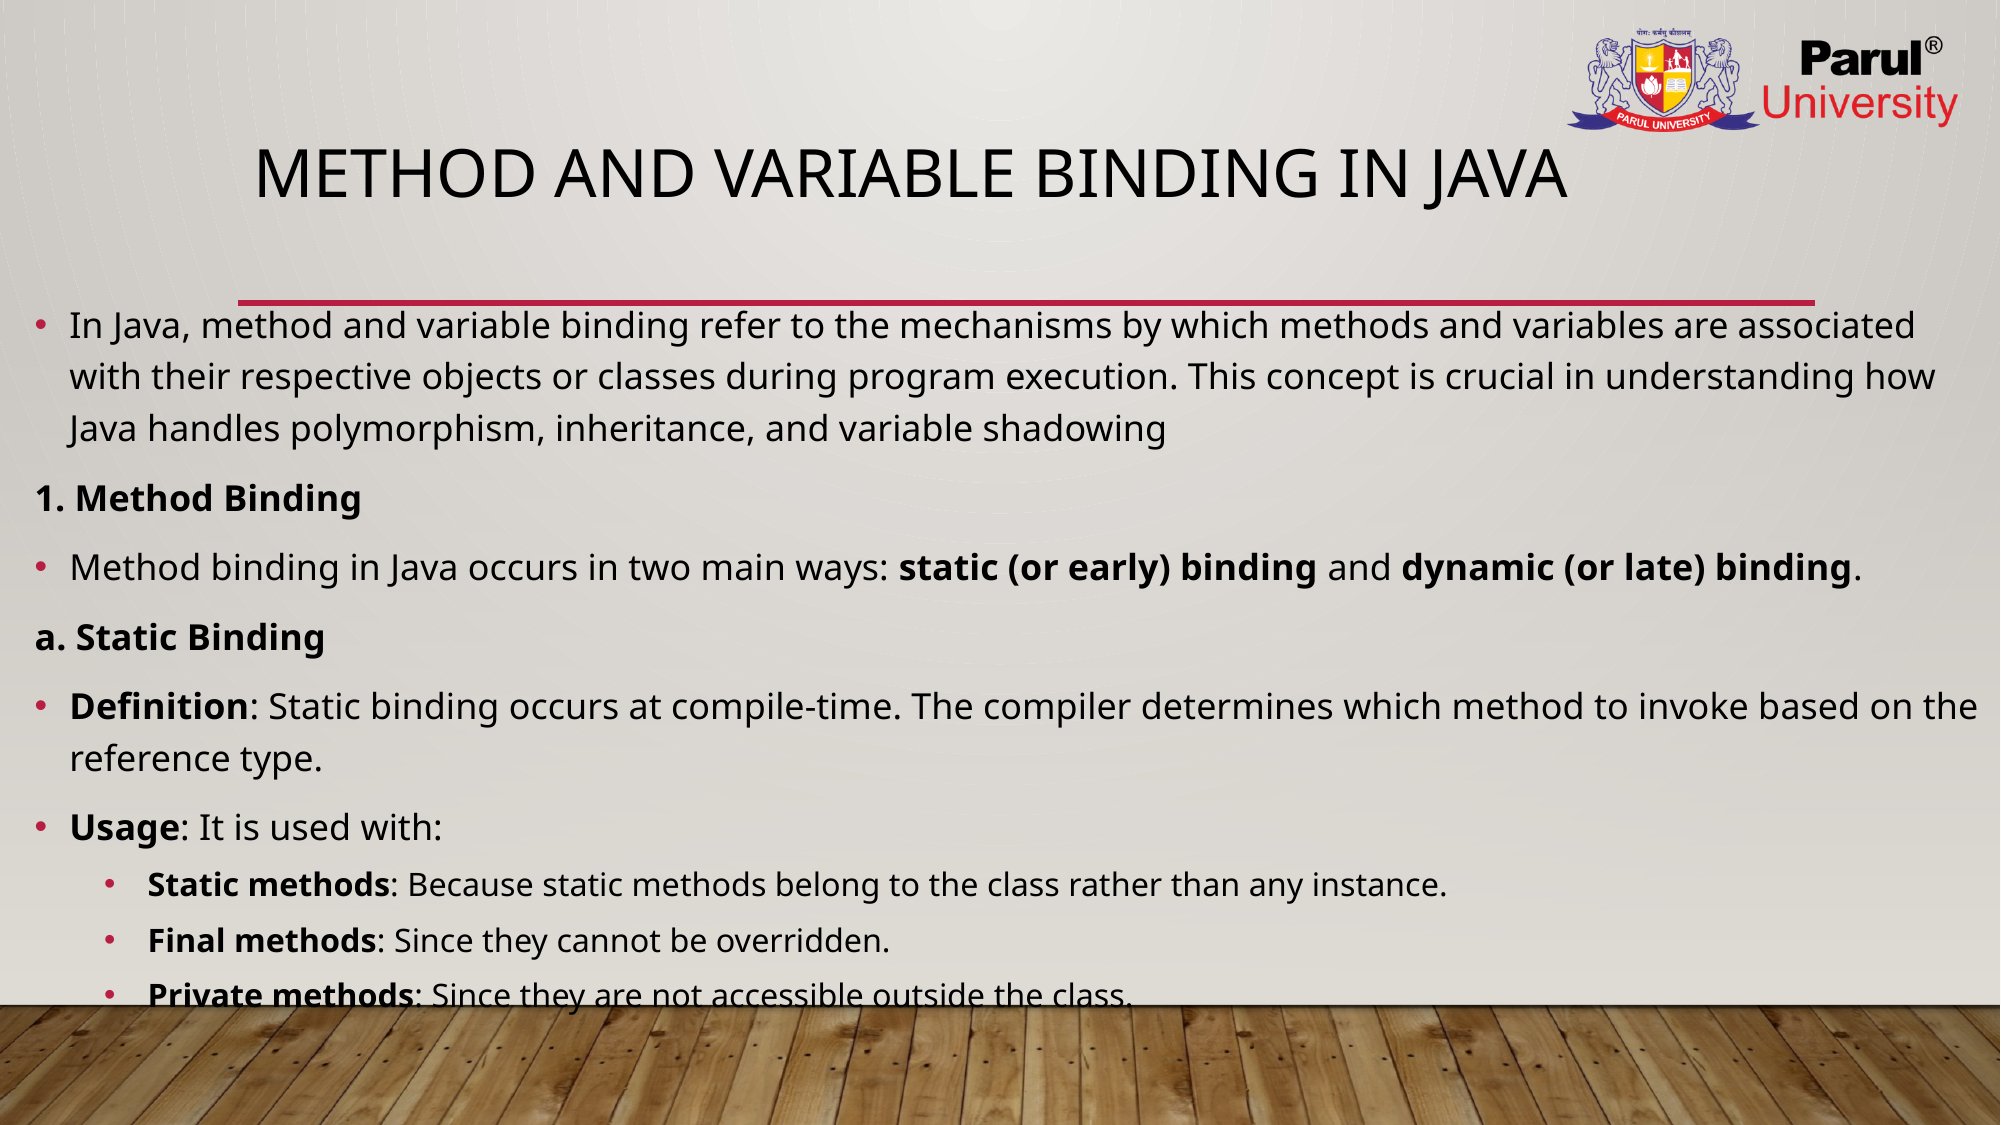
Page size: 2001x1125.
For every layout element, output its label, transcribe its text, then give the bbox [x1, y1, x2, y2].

title Method and variable binding in java [238, 131, 1814, 286]
picture [1566, 28, 1958, 133]
list In Java, method and variable binding refer to the mechanisms by which methods and variables are associated with their respective objects or classes during program execution. This concept is crucial in understanding how Java handles polymorphism, inheritance, and variable shadowing 1. Method Binding Method binding in Java occurs in two main ways: static (or early) binding and dynamic (or late) binding. a. Static Binding Definition: Static binding occurs at compile-time. The compiler determines which method to invoke based on the reference type. Usage: It is used with: Static methods: Because static methods belong to the class rather than any instance. Final methods: Since they cannot be overridden. Private methods: Since they are not accessible outside the class. [19, 286, 2000, 1027]
picture [0, 1005, 2000, 1125]
